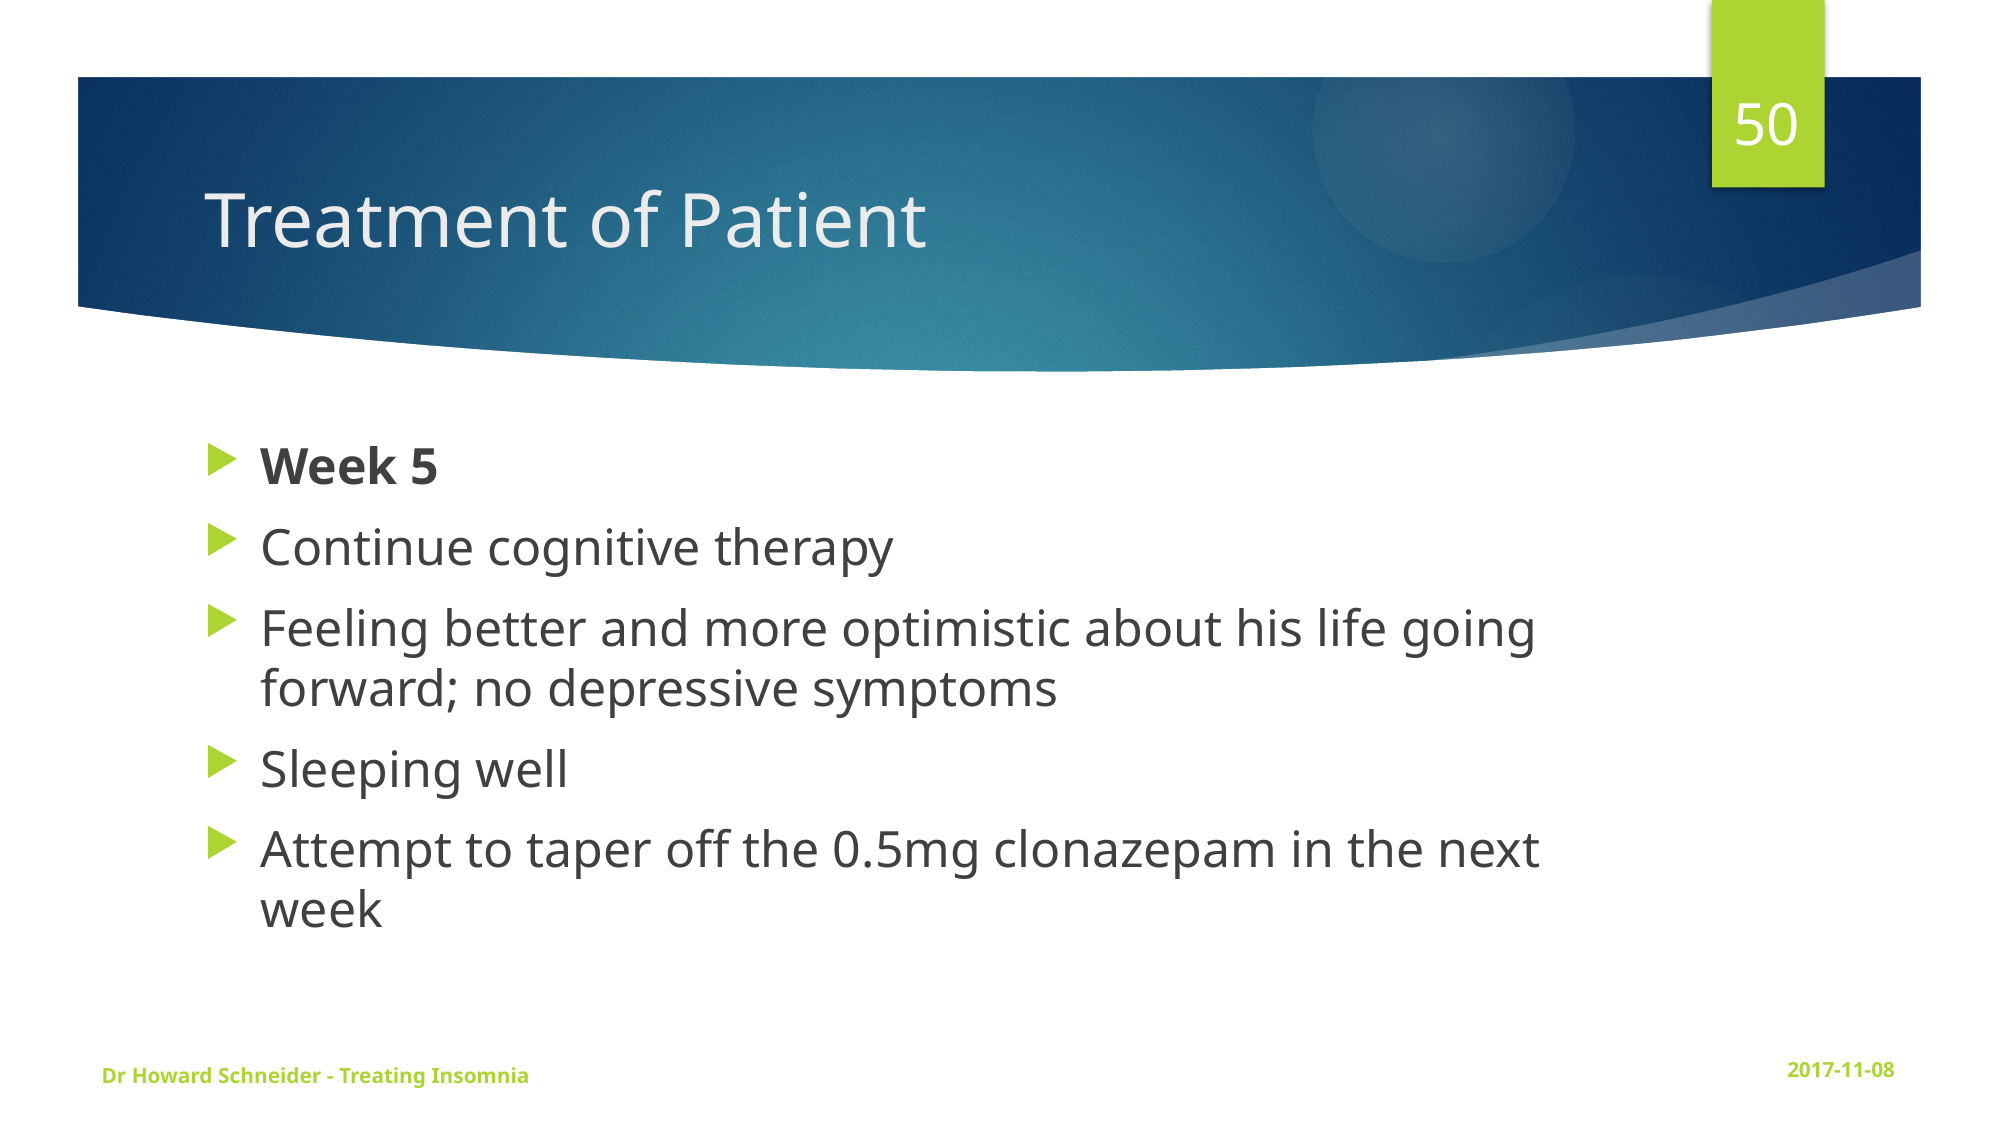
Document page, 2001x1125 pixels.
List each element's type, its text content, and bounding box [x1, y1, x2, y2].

list Week 5 Continue cognitive therapy Feeling better and more optimistic about his life going forward; no depressive symptoms Sleeping well Attempt to taper off the 0.5mg clonazepam in the next week [189, 427, 1627, 988]
slide_number 50 [1698, 48, 1836, 175]
title Treatment of Patient [189, 159, 1627, 276]
footer Dr Howard Schneider - Treating Insomnia [86, 1048, 720, 1099]
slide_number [1747, 1048, 1910, 1099]
